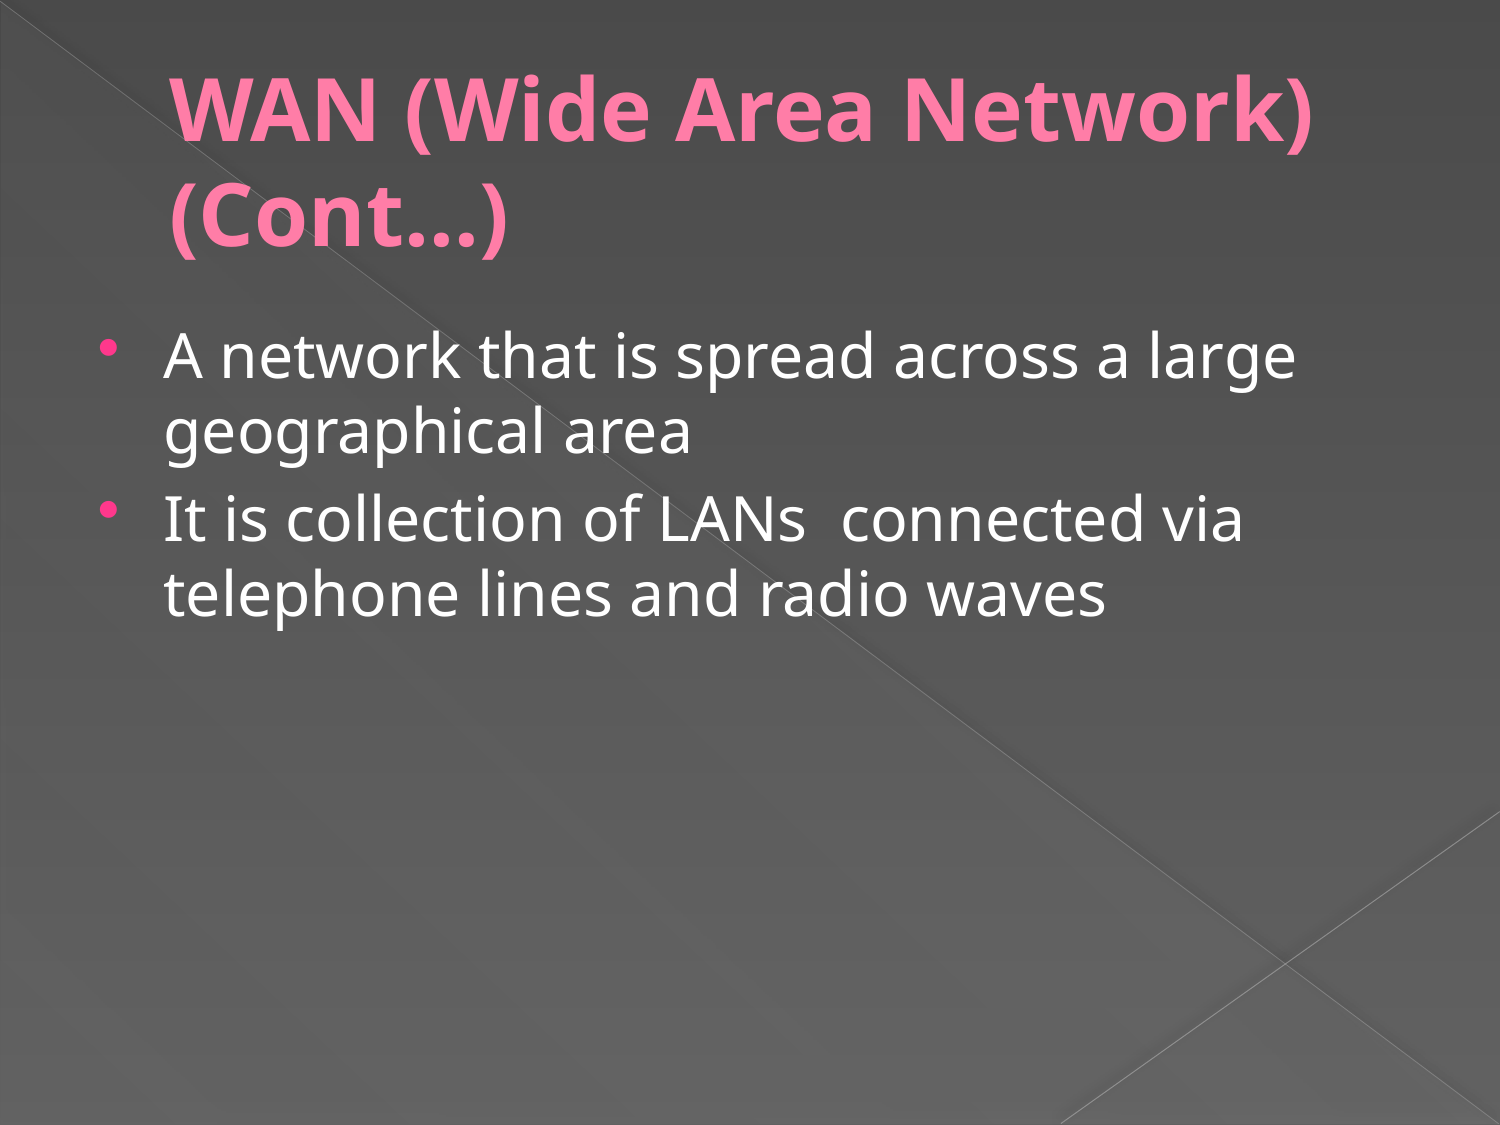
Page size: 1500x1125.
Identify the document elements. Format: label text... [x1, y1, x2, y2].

list A network that is spread across a large geographical area It is collection of LANs connected via telephone lines and radio waves [75, 308, 1425, 1059]
title WAN (Wide Area Network) (Cont…) [75, 43, 1425, 274]
